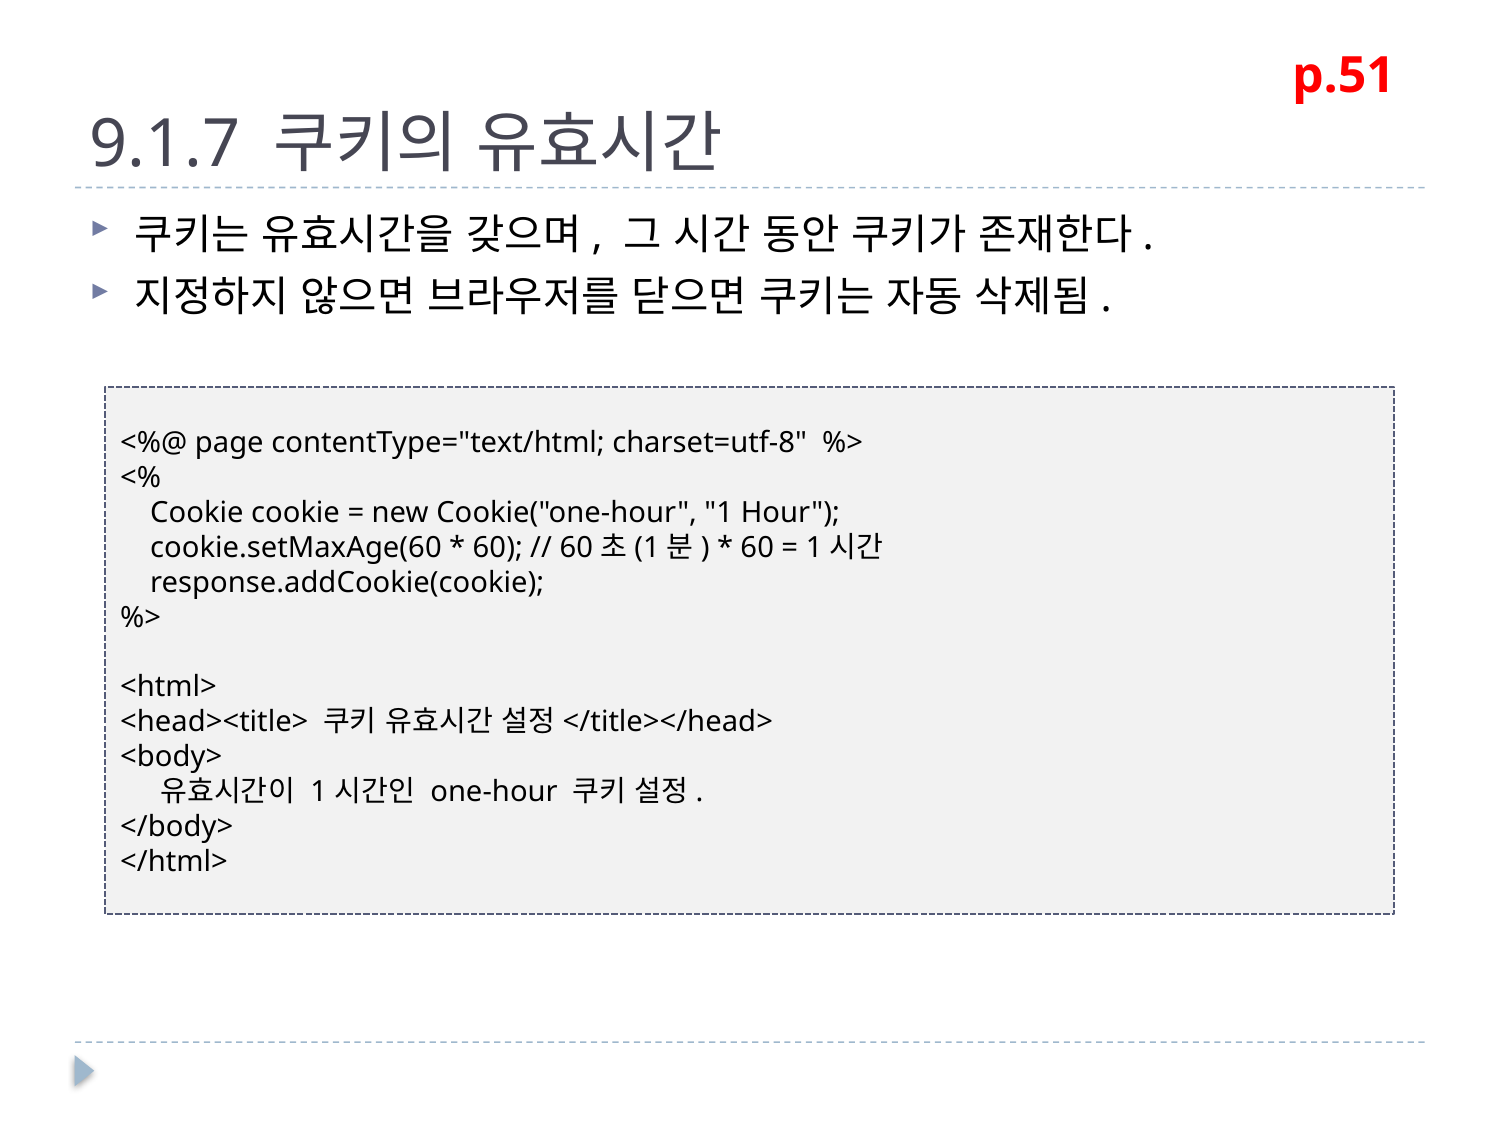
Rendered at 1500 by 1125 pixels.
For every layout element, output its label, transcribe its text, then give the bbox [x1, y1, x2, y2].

title 9.1.7 쿠키의 유효시간 [75, 24, 1425, 188]
text_box p.51 [1277, 35, 1430, 110]
list 쿠키는 유효시간을 갖으며, 그 시간 동안 쿠키가 존재한다. 지정하지 않으면 브라우저를 닫으면 쿠키는 자동 삭제됨. [75, 200, 1425, 1010]
text_box <%@ page contentType="text/html; charset=utf-8" %> <% Cookie cookie = new Cookie("one-hour", "1 Hour"); cookie.setMaxAge(60 * 60); // 60초(1분) * 60 = 1시간 response.addCookie(cookie); %> <html> <head><title> 쿠키 유효시간 설정</title></head> <body> 유효시간이 1시간인 one-hour 쿠키 설정. </body> </html> [104, 385, 1396, 916]
